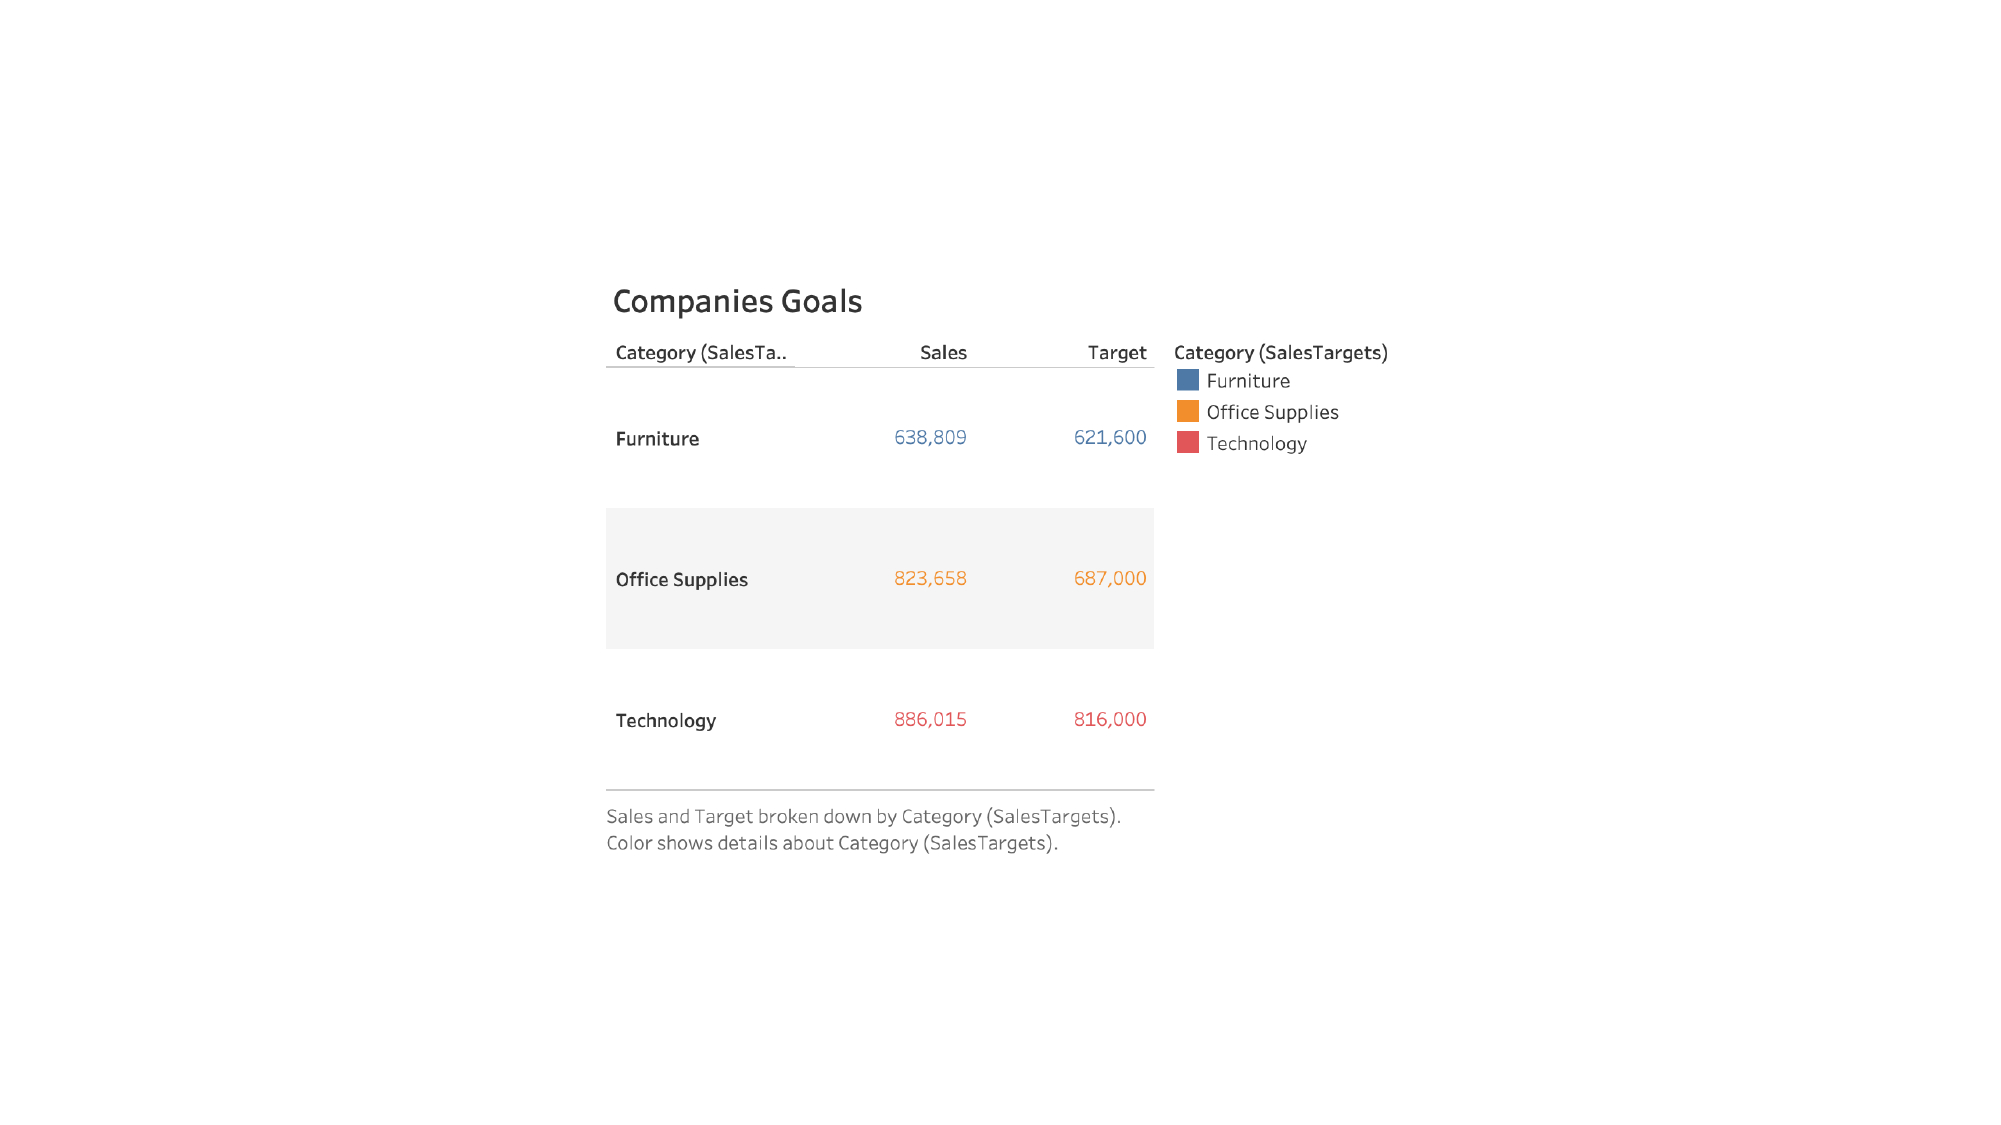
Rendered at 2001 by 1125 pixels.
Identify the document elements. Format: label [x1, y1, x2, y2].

picture [606, 268, 1394, 857]
